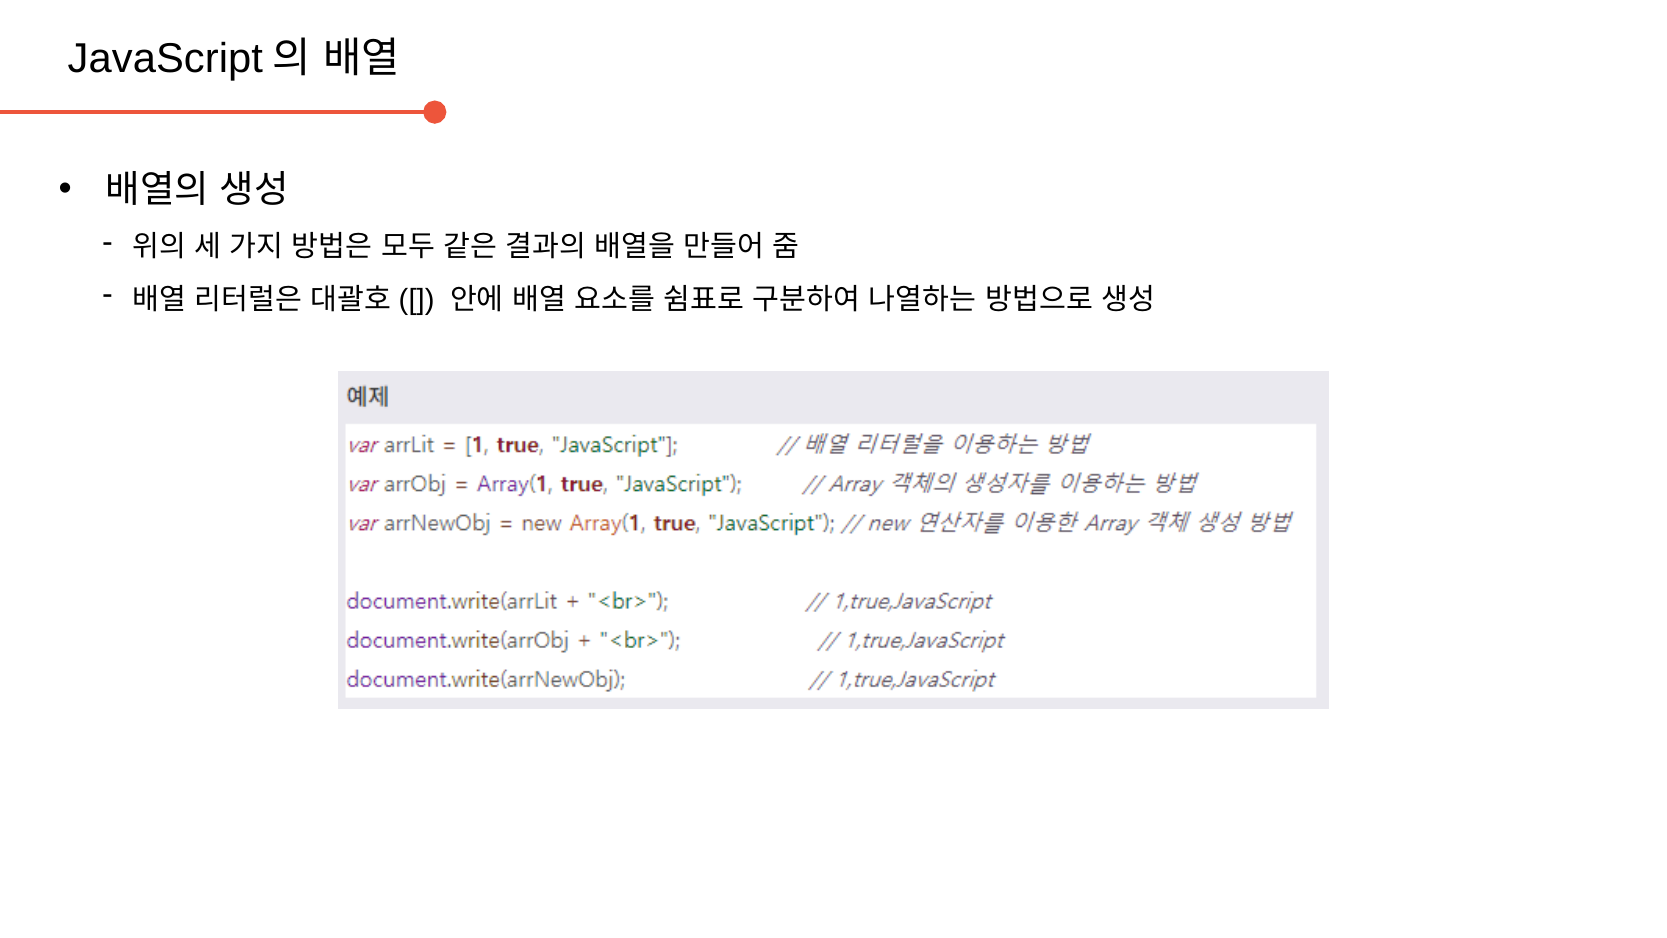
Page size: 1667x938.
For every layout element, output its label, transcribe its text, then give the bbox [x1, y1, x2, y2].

text_box JavaScript의 배열 [52, 23, 964, 88]
picture [337, 371, 1329, 709]
text_box 배열의 생성 위의 세 가지 방법은 모두 같은 결과의 배열을 만들어 줌 배열 리터럴은 대괄호([]) 안에 배열 요소를 쉼표로 구분하여 나열하는 방법으로 생성 [43, 135, 1616, 323]
